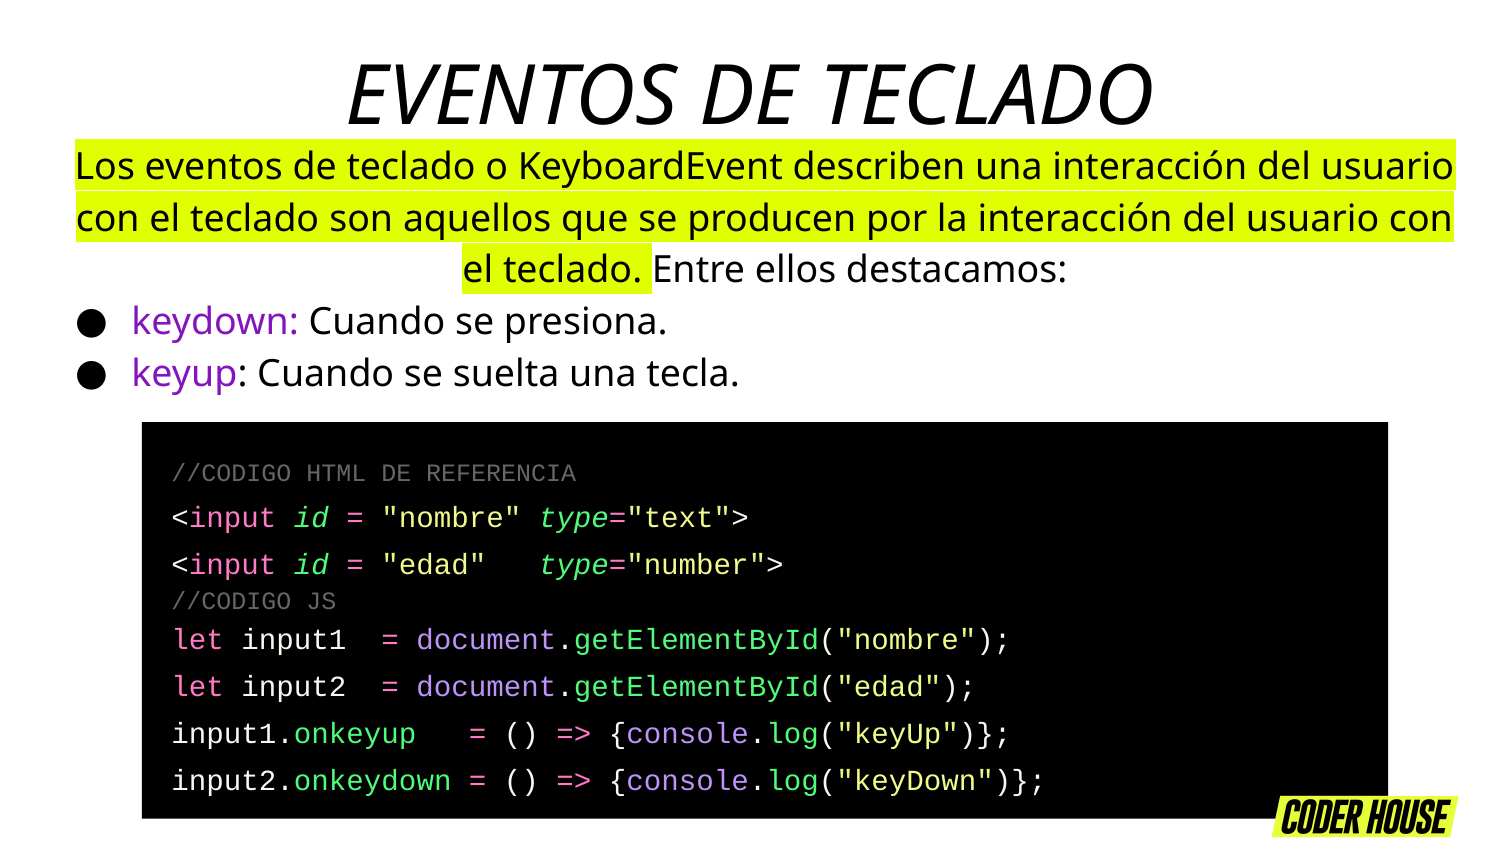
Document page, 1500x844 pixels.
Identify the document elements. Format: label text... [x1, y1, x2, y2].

text_box Los eventos de teclado o KeyboardEvent describen una interacción del usuario con el teclado son aquellos que se producen por la interacción del usuario con el teclado. Entre ellos destacamos: keydown: Cuando se presiona. keyup: Cuando se suelta una tecla. [41, 219, 1489, 361]
text_box [139, 361, 1361, 423]
text_box //CODIGO HTML DE REFERENCIA <input id = "nombre" type="text"> <input id = "edad" type="number"> //CODIGO JS let input1 = document.getElementById("nombre"); let input2 = document.getElementById("edad"); input1.onkeyup = () => {console.log("keyUp")}; input2.onkeydown = () => {console.log("keyDown")}; [141, 422, 1389, 819]
picture [1267, 789, 1463, 844]
text_box EVENTOS DE TECLADO [0, 10, 1500, 173]
